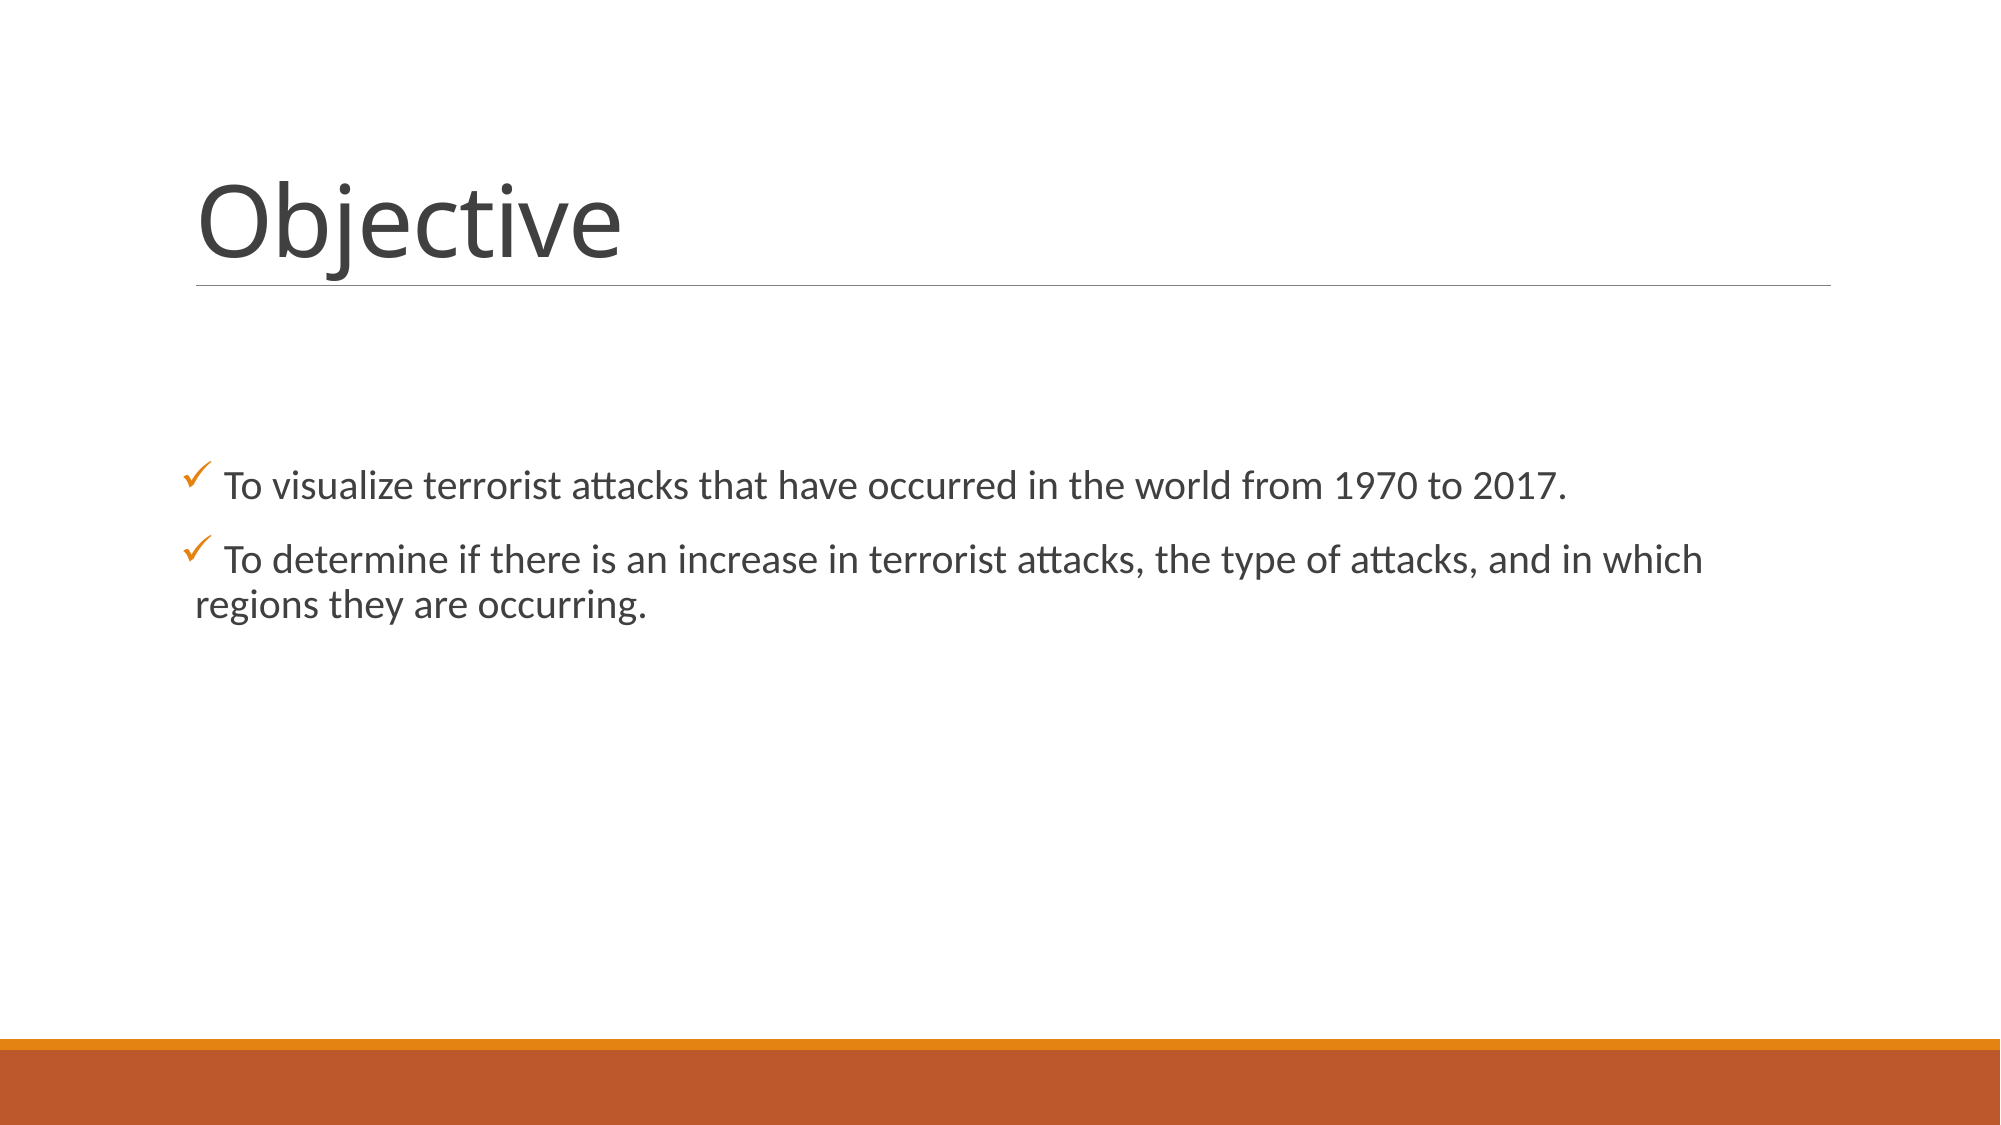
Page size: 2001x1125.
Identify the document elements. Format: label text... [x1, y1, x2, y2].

list To visualize terrorist attacks that have occurred in the world from 1970 to 2017. To determine if there is an increase in terrorist attacks, the type of attacks, and in which regions they are occurring. [180, 302, 1830, 963]
title Objective [180, 47, 1830, 285]
